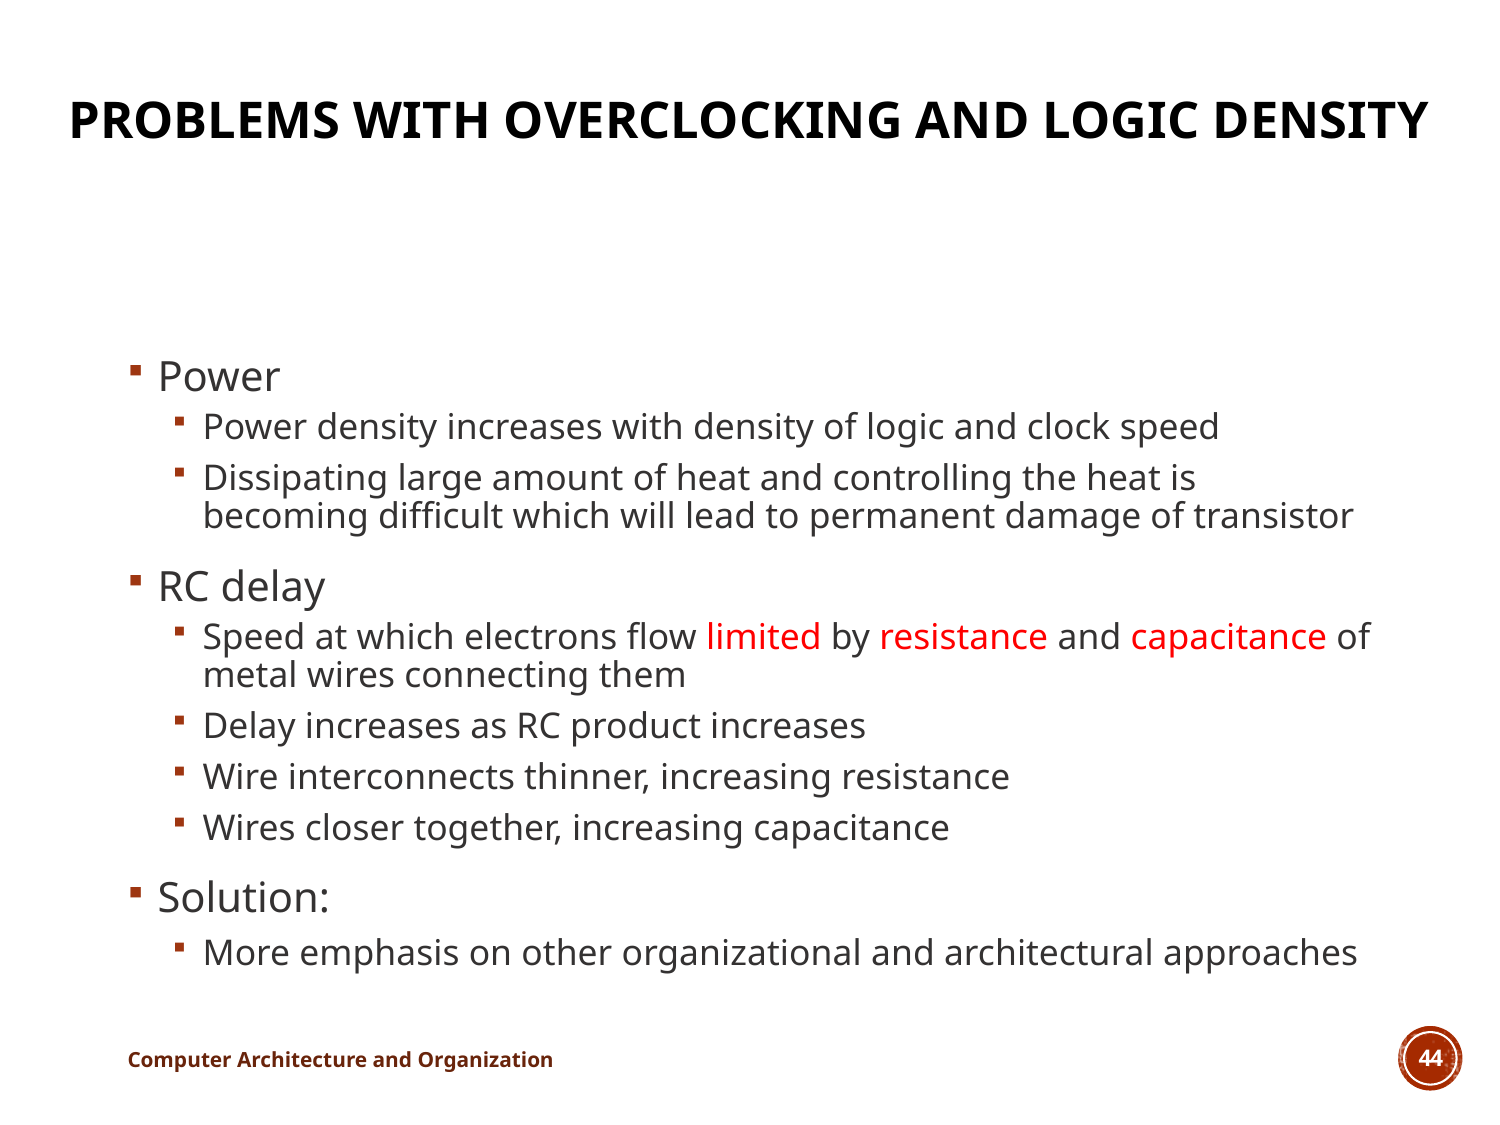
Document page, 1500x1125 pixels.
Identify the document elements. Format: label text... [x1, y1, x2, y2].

title Problems with overclocking and Logic Density [49, 60, 1450, 185]
footer Computer Architecture and Organization [112, 1028, 891, 1089]
slide_number 44 [1391, 1028, 1471, 1089]
list Power Power density increases with density of logic and clock speed Dissipating large amount of heat and controlling the heat is becoming difficult which will lead to permanent damage of transistor RC delay Speed at which electrons flow limited by resistance and capacitance of metal wires connecting them Delay increases as RC product increases Wire interconnects thinner, increasing resistance Wires closer together, increasing capacitance Solution: More emphasis on other organizational and architectural approaches [112, 348, 1388, 1013]
